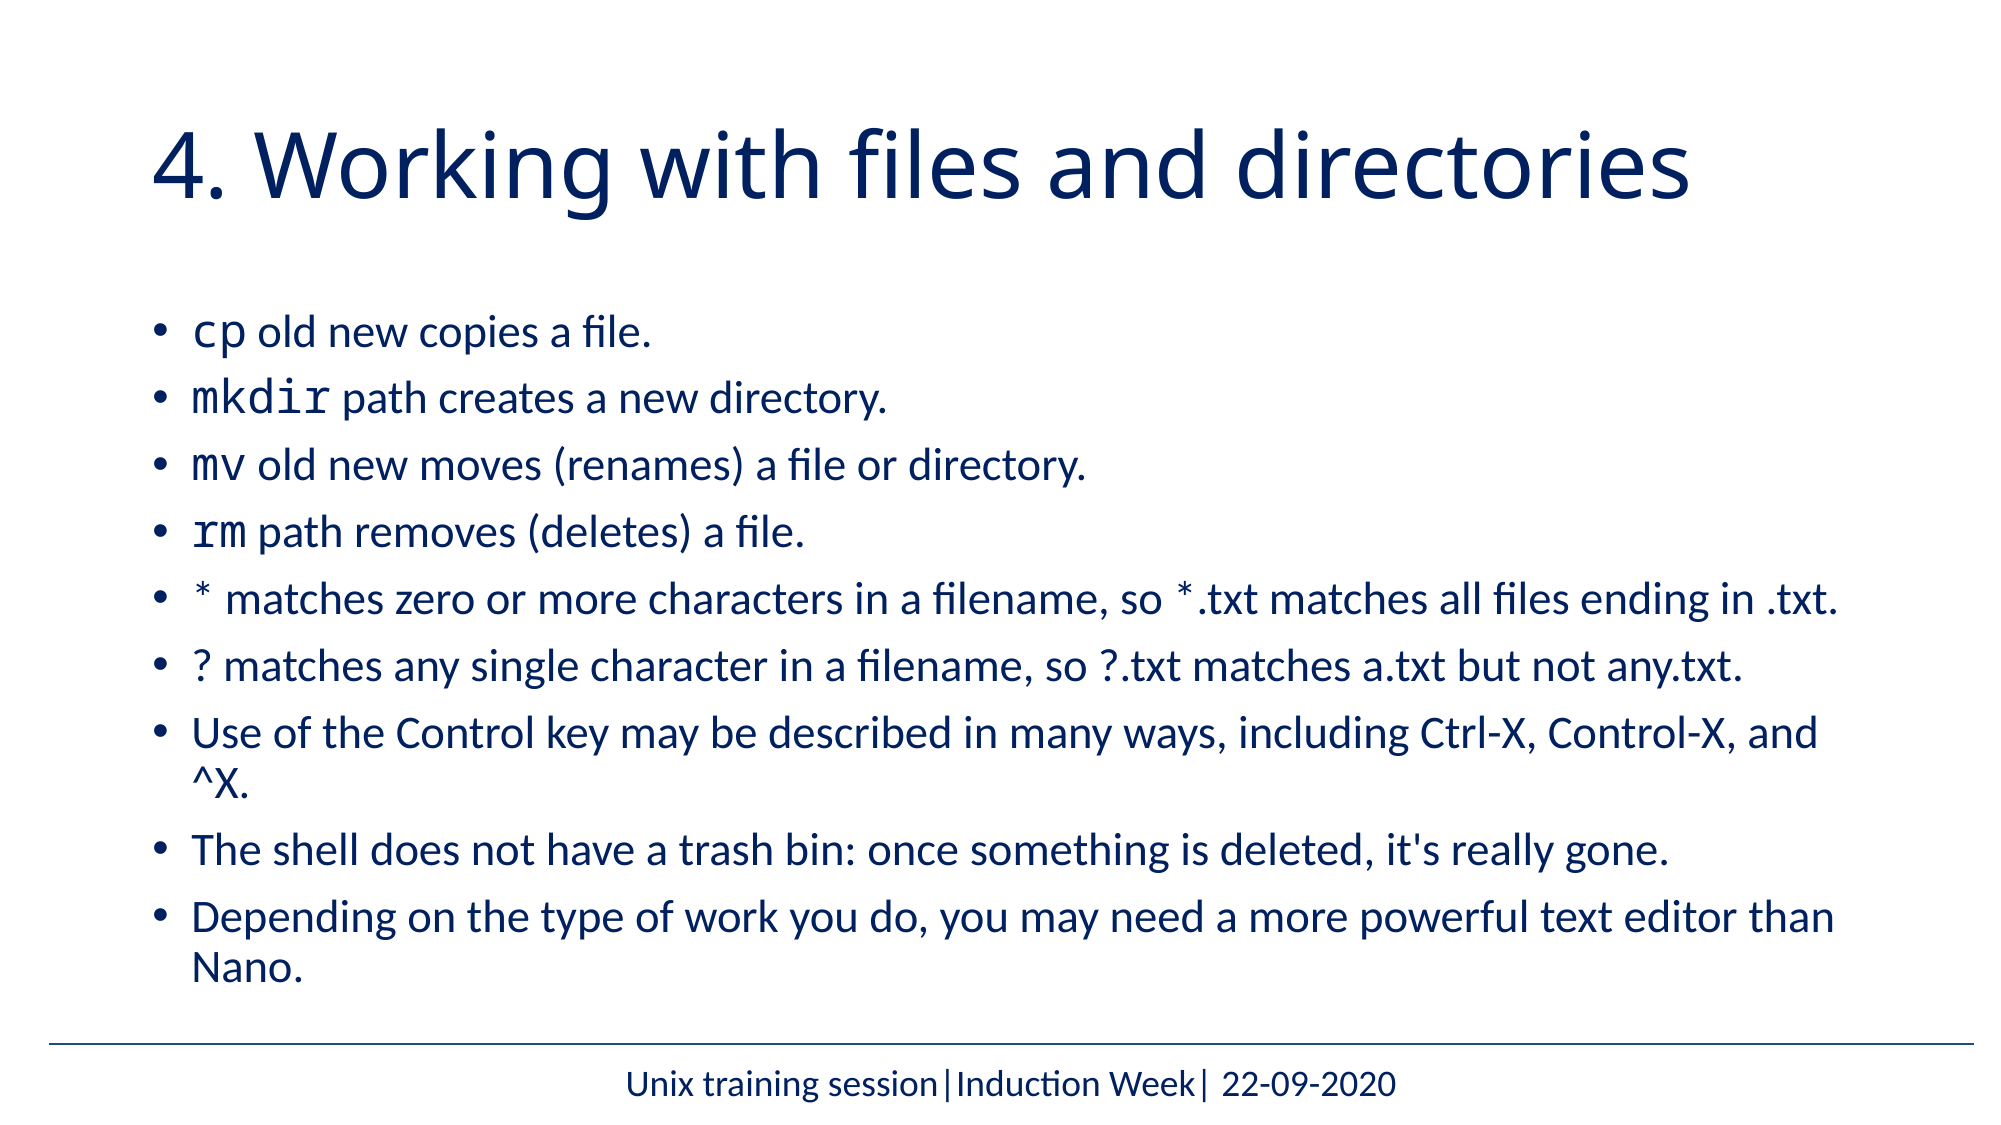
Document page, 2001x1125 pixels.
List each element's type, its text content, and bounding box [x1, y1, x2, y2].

text_box Unix training session|Induction Week| 22-09-2020 [82, 1051, 1940, 1113]
list cp old new copies a file. mkdir path creates a new directory. mv old new moves (renames) a file or directory. rm path removes (deletes) a file. * matches zero or more characters in a filename, so *.txt matches all files ending in .txt. ? matches any single character in a filename, so ?.txt matches a.txt but not any.txt. Use of the Control key may be described in many ways, including Ctrl-X, Control-X, and ^X. The shell does not have a trash bin: once something is deleted, it's really gone. Depending on the type of work you do, you may need a more powerful text editor than Nano. [137, 299, 1863, 1014]
title 4. Working with files and directories [137, 59, 1863, 278]
